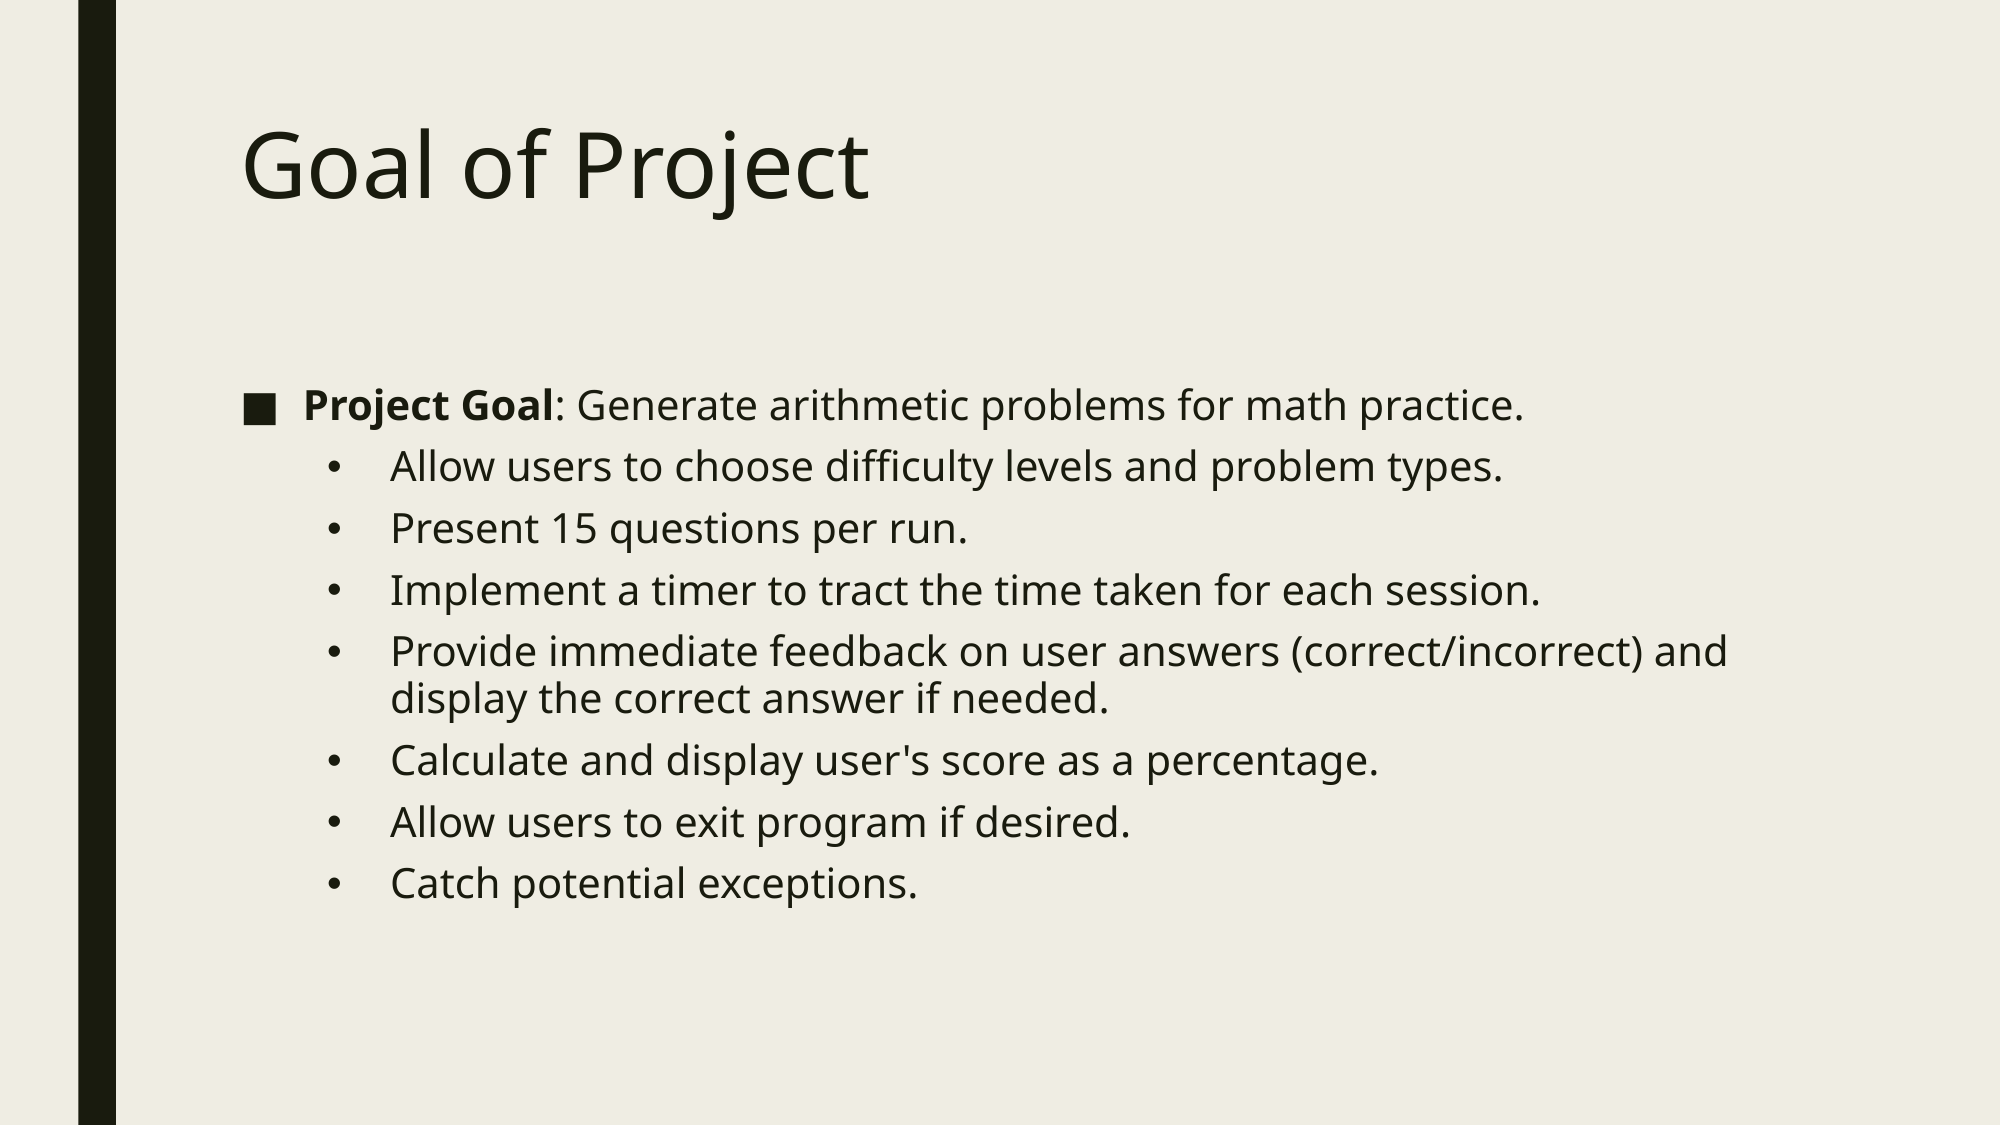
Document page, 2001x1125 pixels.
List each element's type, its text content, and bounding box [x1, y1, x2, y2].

title Goal of Project [225, 112, 1846, 357]
list Project Goal: Generate arithmetic problems for math practice. Allow users to choose difficulty levels and problem types. Present 15 questions per run. Implement a timer to tract the time taken for each session. Provide immediate feedback on user answers (correct/incorrect) and display the correct answer if needed. Calculate and display user's score as a percentage. Allow users to exit program if desired. Catch potential exceptions. [225, 375, 1800, 963]
